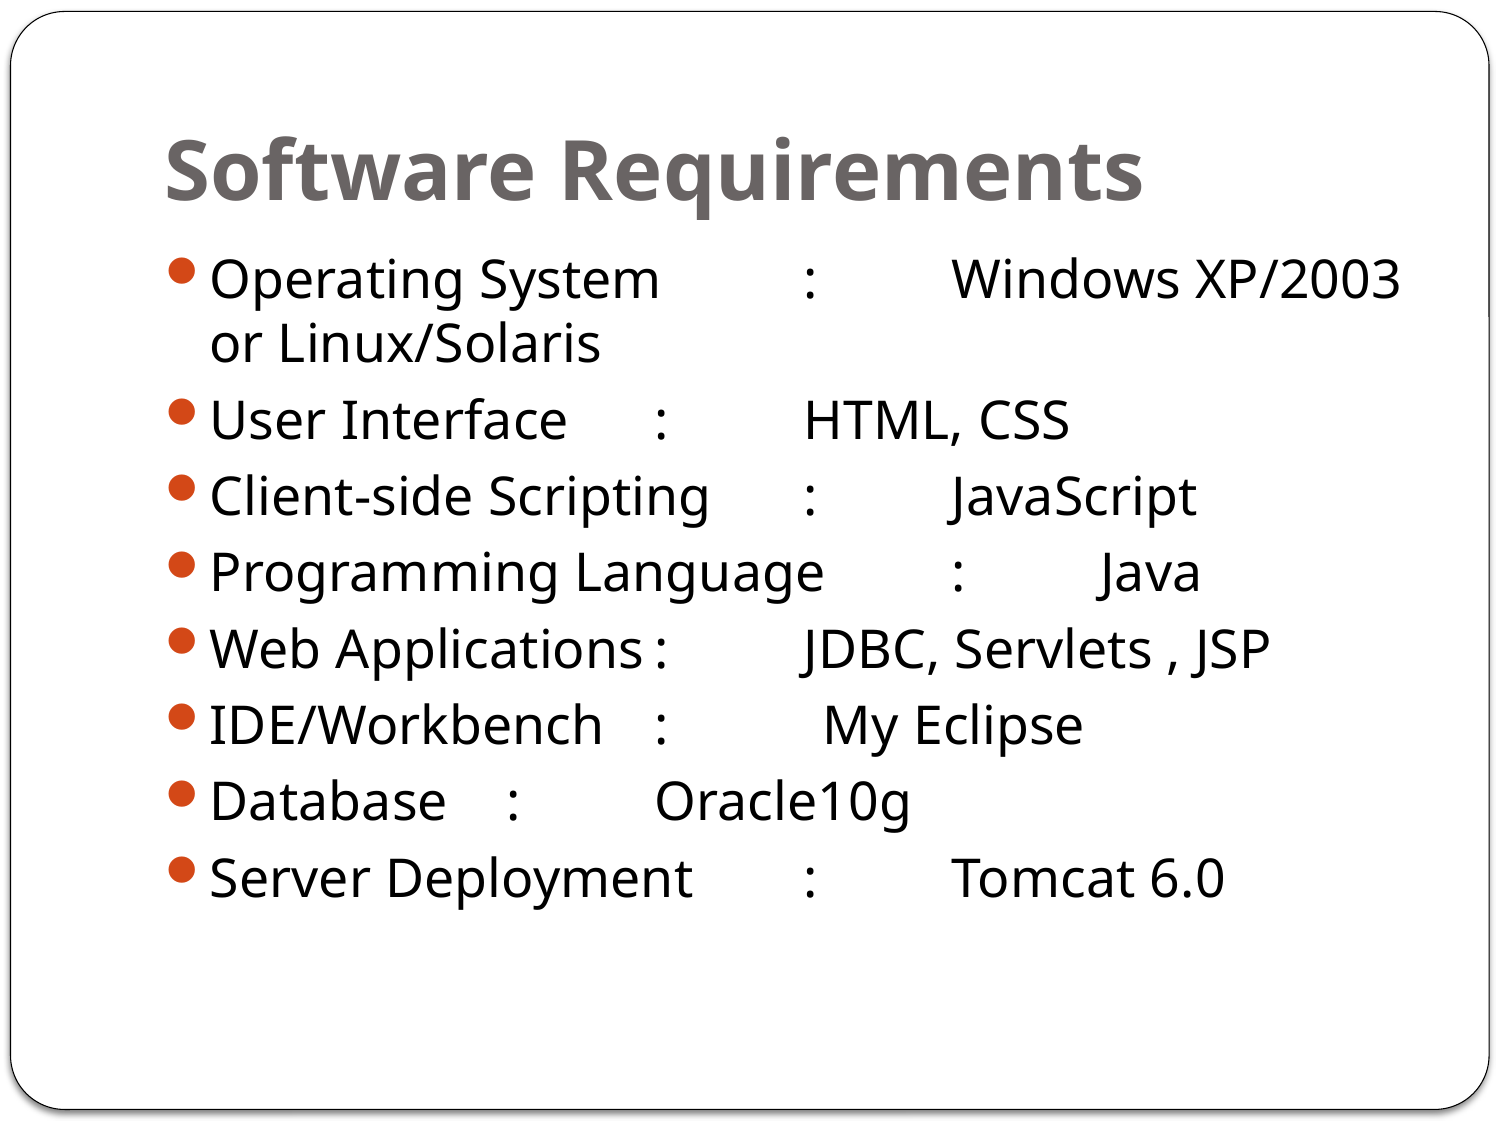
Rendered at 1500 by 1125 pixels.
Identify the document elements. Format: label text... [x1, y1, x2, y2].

list Operating System : Windows XP/2003 or Linux/Solaris User Interface : HTML, CSS Client-side Scripting : JavaScript Programming Language : Java Web Applications : JDBC, Servlets , JSP IDE/Workbench : My Eclipse Database : Oracle10g Server Deployment : Tomcat 6.0 [150, 237, 1425, 988]
title Software Requirements [150, 45, 1425, 233]
